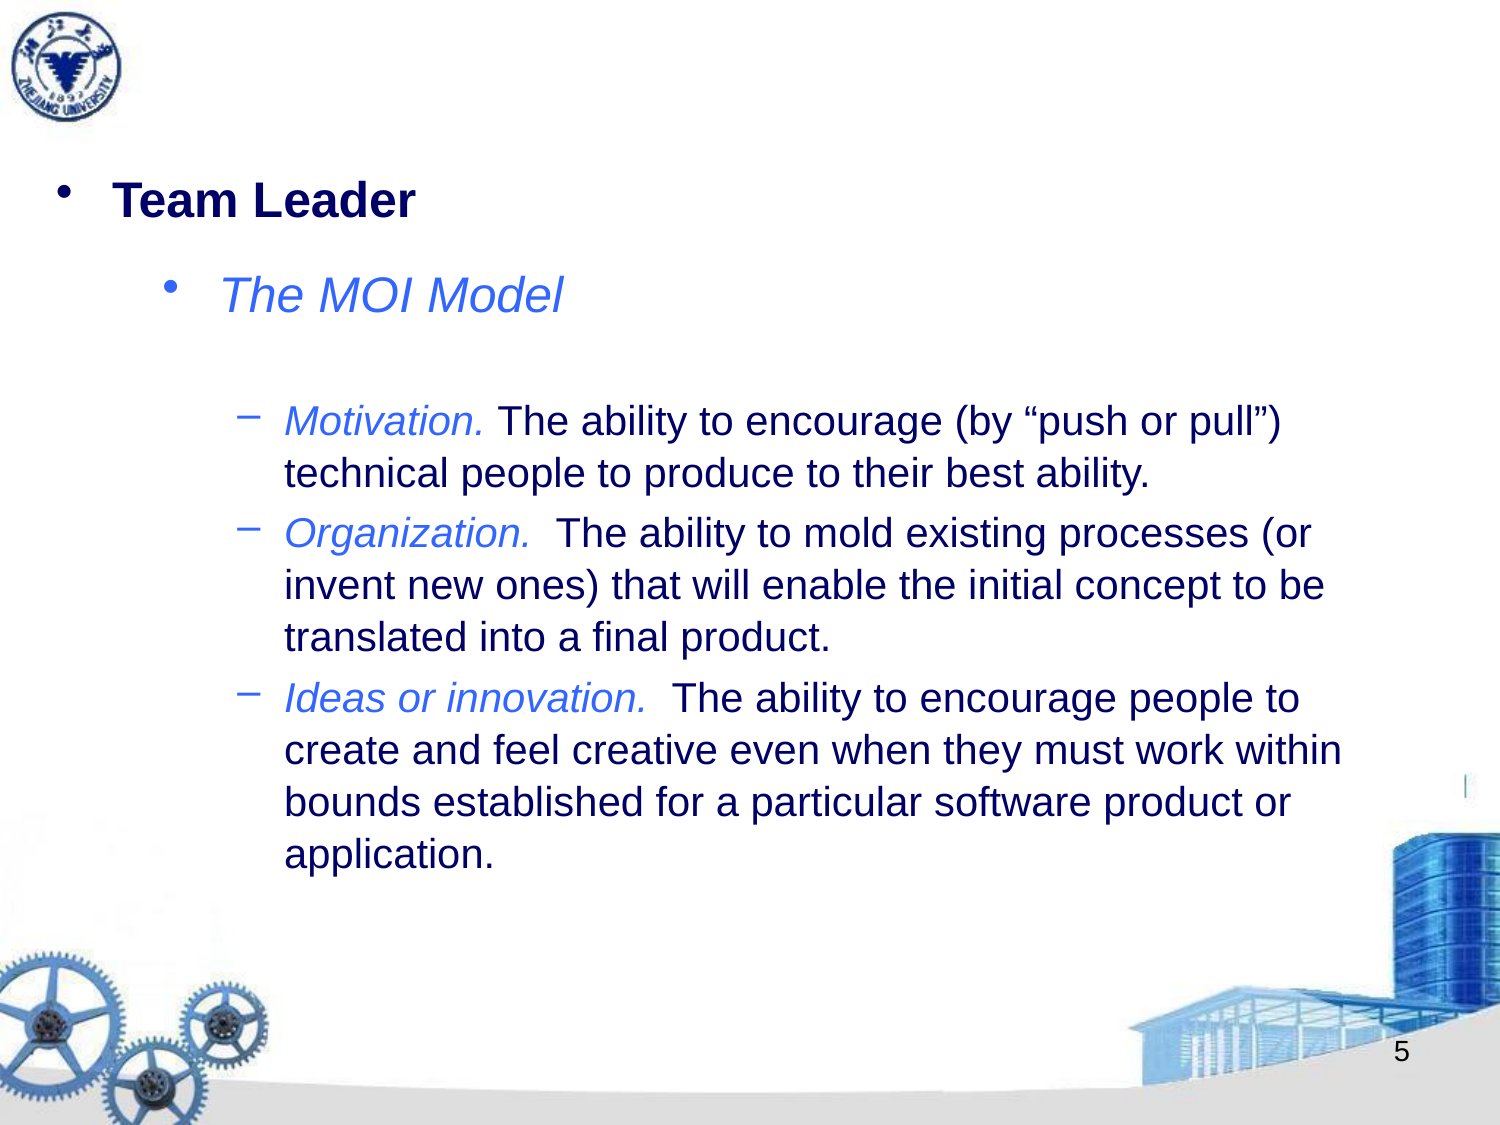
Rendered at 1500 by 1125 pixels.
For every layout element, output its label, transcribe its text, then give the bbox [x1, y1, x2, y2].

text_box Team Leader [41, 160, 1392, 386]
slide_number 5 [1115, 1024, 1426, 1103]
text_box The MOI Model Motivation. The ability to encourage (by “push or pull”) technical people to produce to their best ability. Organization. The ability to mold existing processes (or invent new ones) that will enable the initial concept to be translated into a final product. Ideas or innovation. The ability to encourage people to create and feel creative even when they must work within bounds established for a particular software product or application. [147, 267, 1391, 1000]
picture [0, 0, 1500, 1125]
